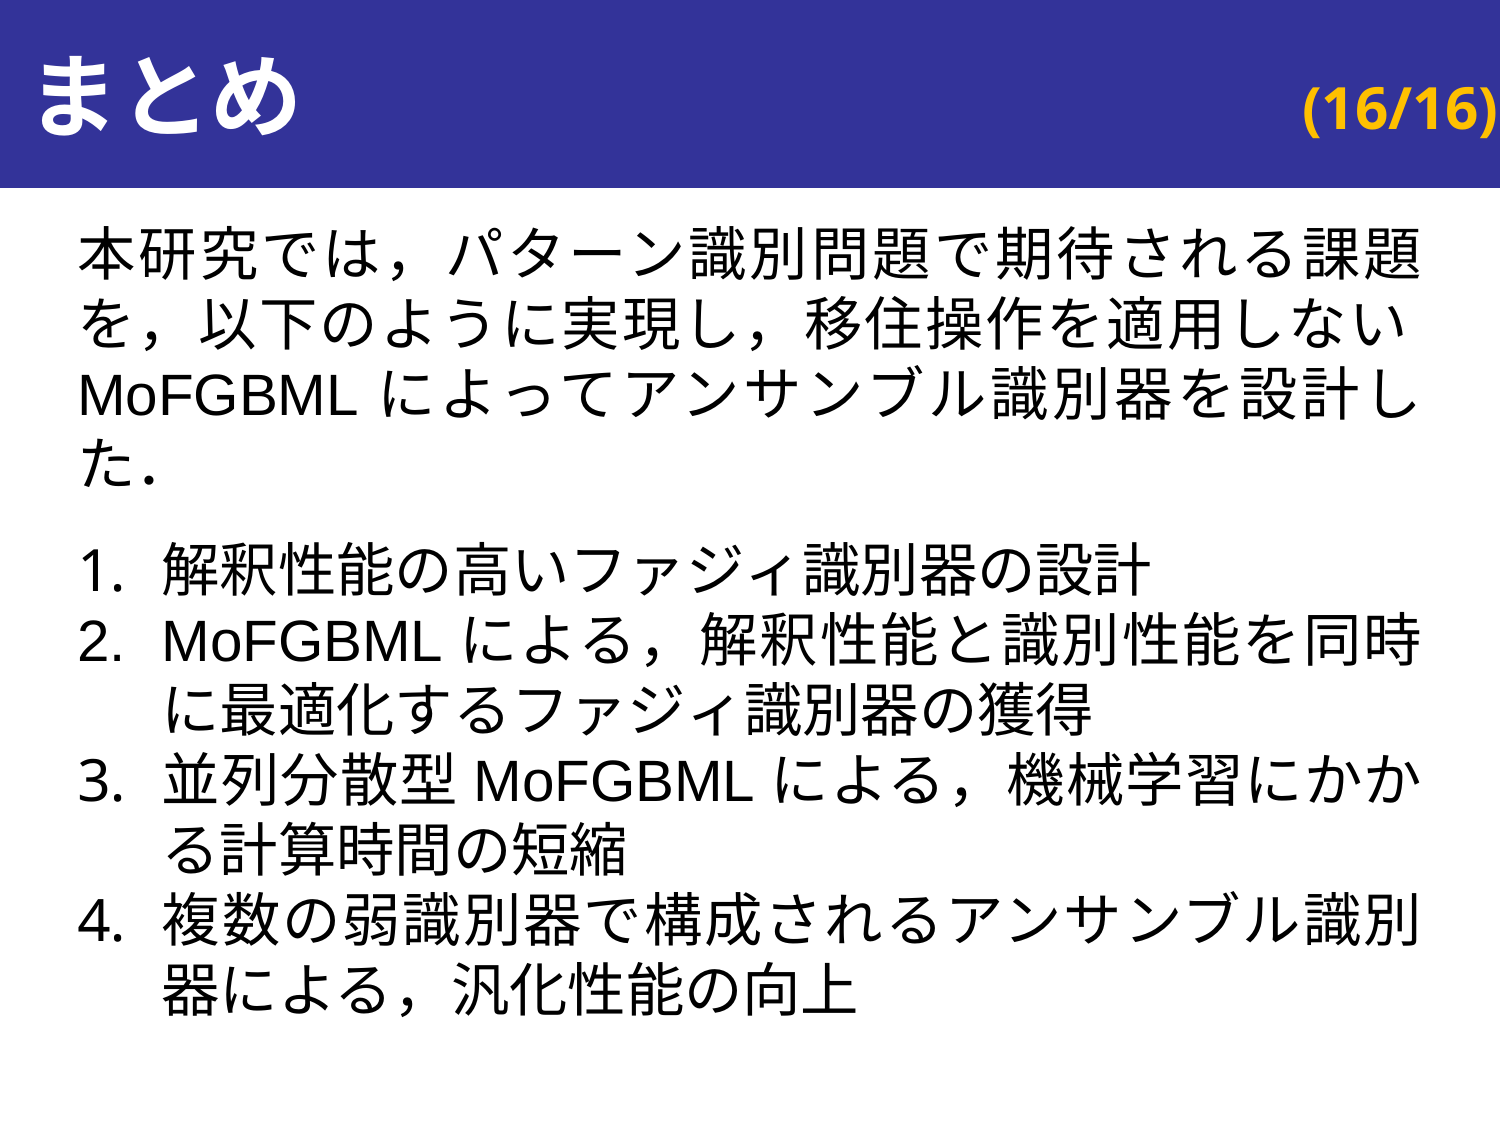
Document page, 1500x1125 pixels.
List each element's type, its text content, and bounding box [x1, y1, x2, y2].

text_box 本研究では，パターン識別問題で期待される課題を，以下のように実現し，移住操作を適用しないMoFGBMLによってアンサンブル識別器を設計した． 解釈性能の高いファジィ識別器の設計 MoFGBMLによる，解釈性能と識別性能を同時に最適化するファジィ識別器の獲得 並列分散型MoFGBMLによる，機械学習にかかる計算時間の短縮 複数の弱識別器で構成されるアンサンブル識別器による，汎化性能の向上 [62, 209, 1438, 1075]
title まとめ [12, 0, 1500, 188]
